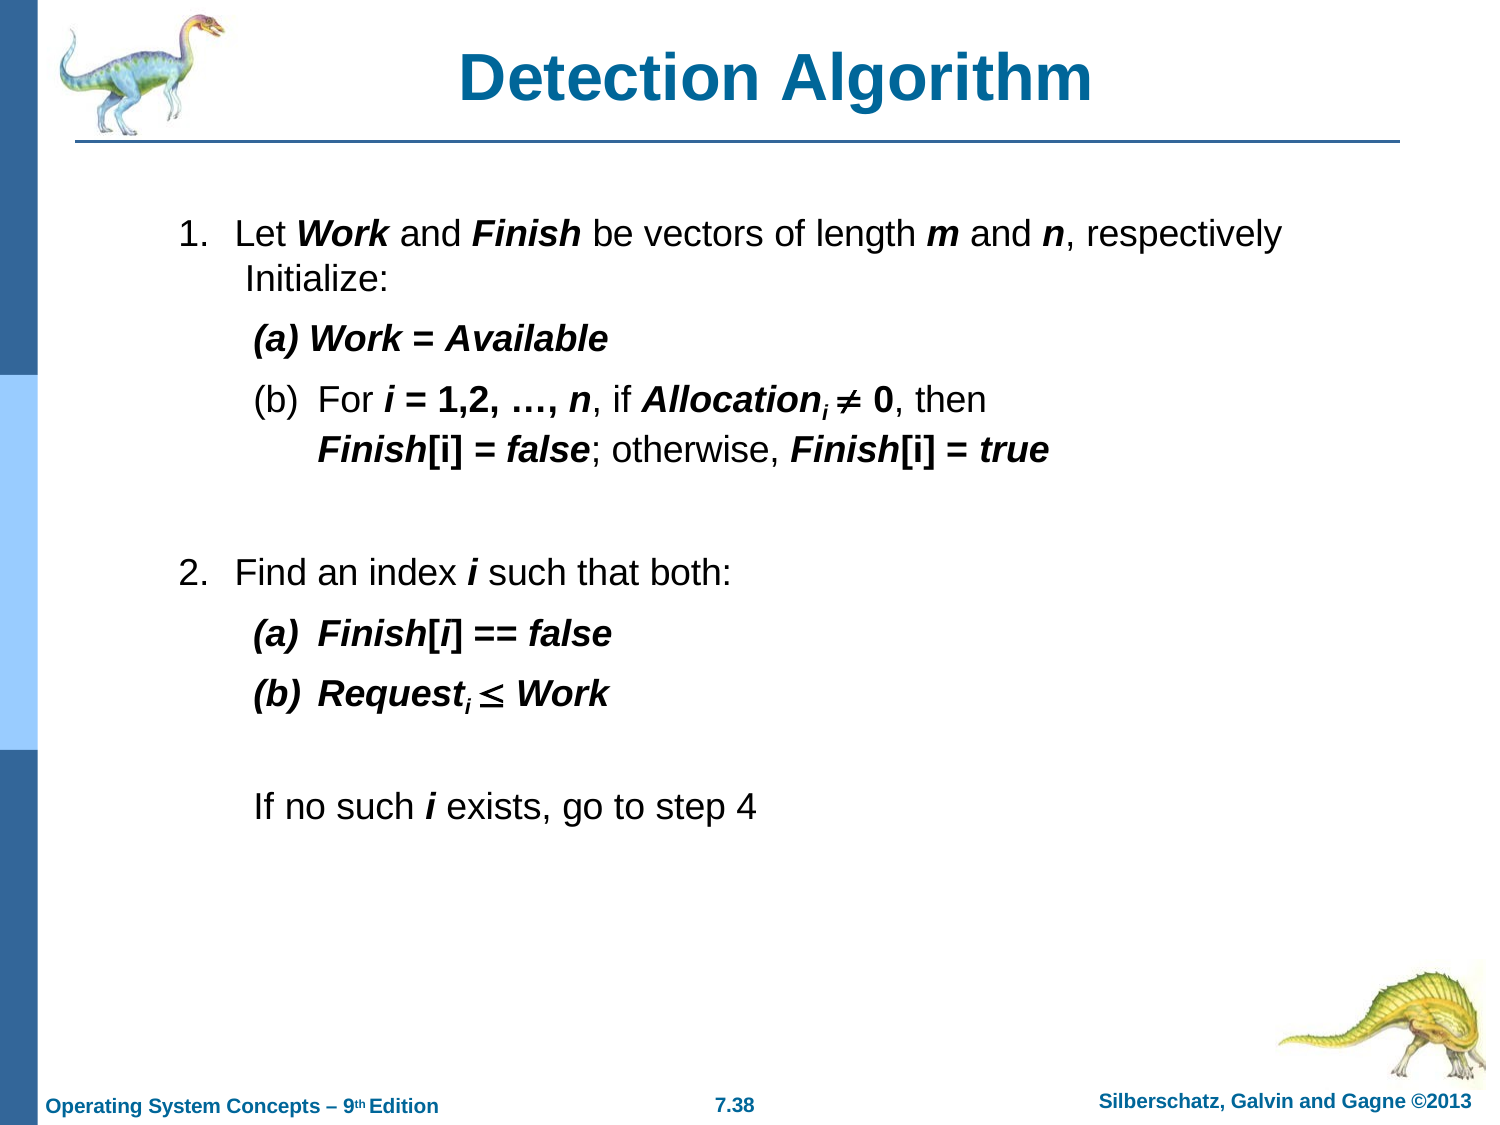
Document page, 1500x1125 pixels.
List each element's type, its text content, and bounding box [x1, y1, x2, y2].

picture [1275, 959, 1486, 1090]
slide_number 7.10 [712, 1093, 760, 1125]
title Detection Algorithm [33, 33, 1467, 222]
slide_number Silberschatz, Galvin and Gagne ©2013 [1096, 1089, 1478, 1125]
footer Operating System Concepts – 9th Edition [43, 1094, 450, 1125]
text_box Let Work and Finish be vectors of length m and n, respectively Initialize: Work = Available For i = 1,2, …, n, if Allocationi  0, then Finish[i] = false; otherwise, Finish[i] = true Find an index i such that both: Finish[i] == false Requesti  Work If no such i exists, go to step 4 [176, 208, 1293, 827]
picture [46, 0, 243, 33]
